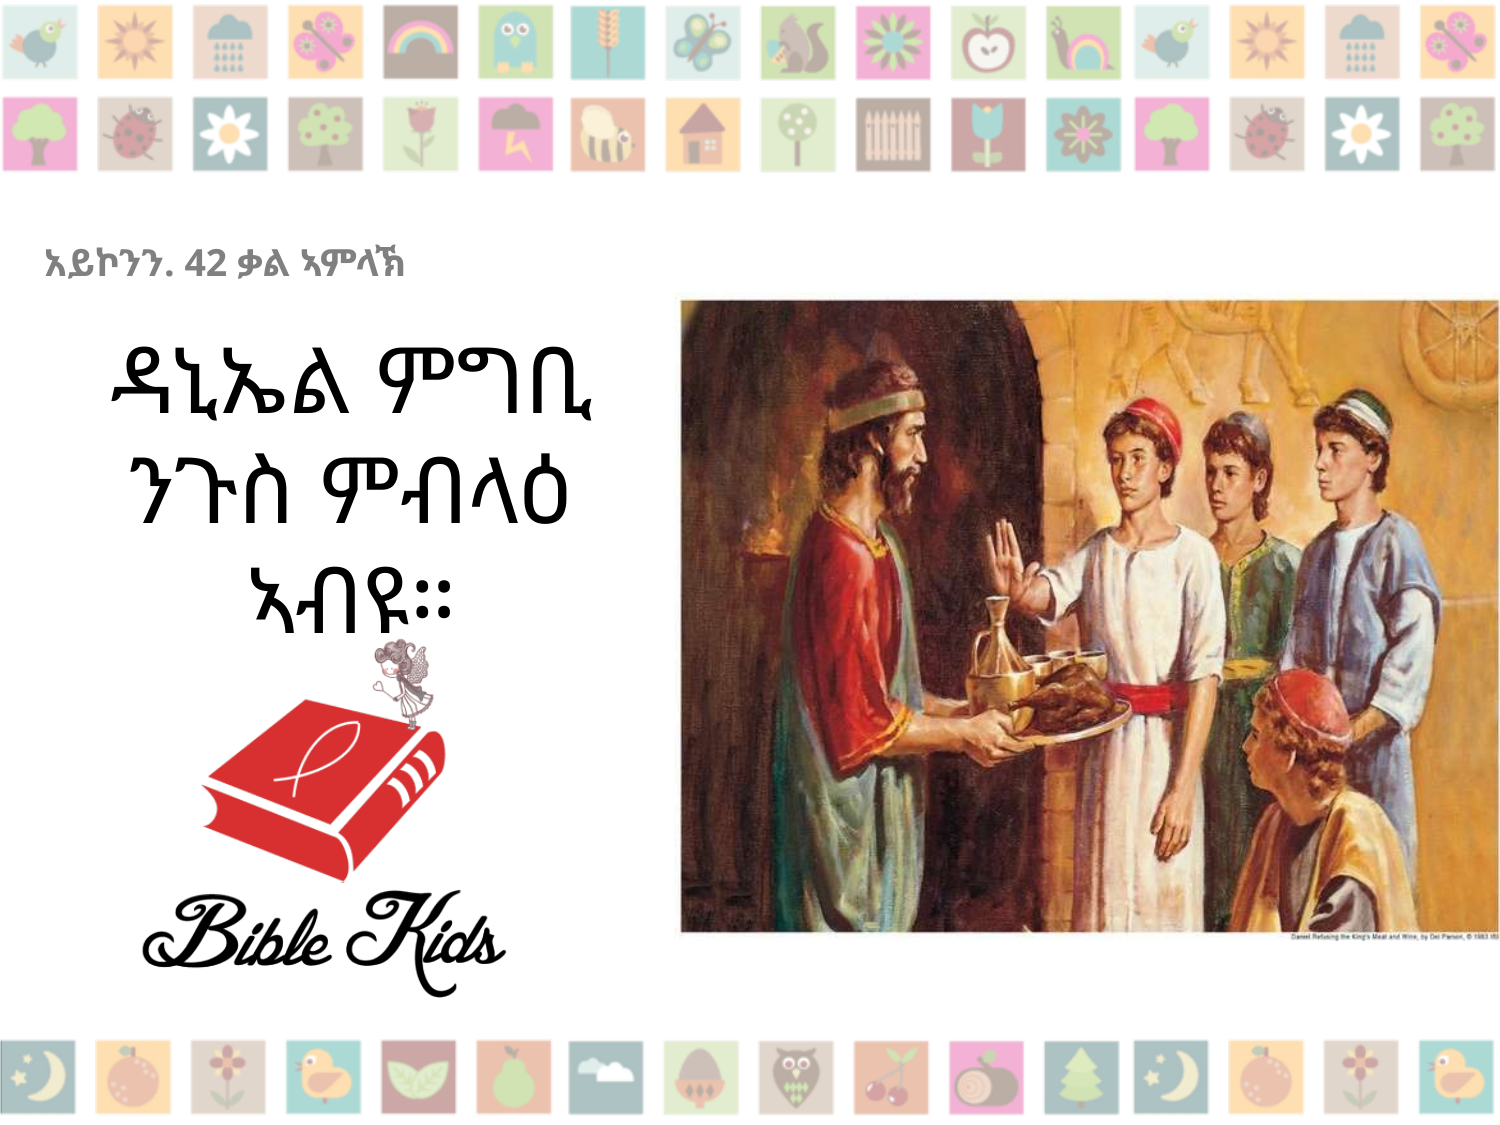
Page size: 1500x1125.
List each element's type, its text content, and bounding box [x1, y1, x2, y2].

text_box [0, 3, 1500, 181]
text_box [0, 1028, 1500, 1118]
picture [117, 600, 544, 1027]
picture [674, 292, 1500, 941]
text_box ዳኒኤል ምግቢ ንጉስ ምብላዕ ኣብዩ። [29, 314, 668, 659]
text_box አይኮንን. 42 ቃል ኣምላኽ [29, 231, 543, 292]
